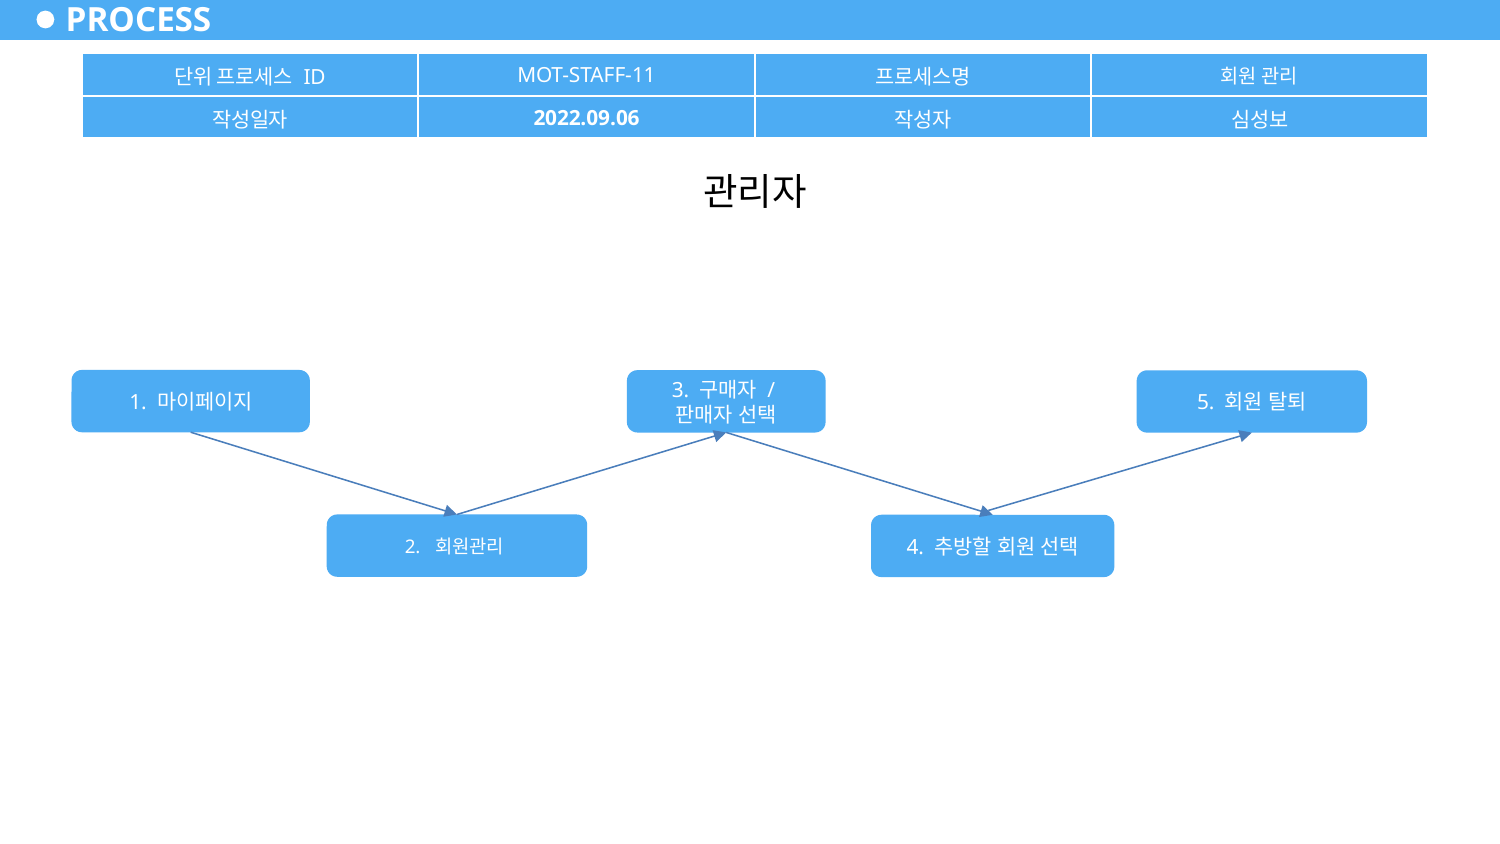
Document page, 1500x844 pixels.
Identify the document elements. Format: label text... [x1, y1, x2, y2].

table_cell 심성보 [1092, 97, 1427, 137]
table_cell 작성일자 [83, 97, 417, 137]
table_cell 2022.09.06 [419, 97, 754, 137]
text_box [456, 432, 723, 515]
text_box 관리자 [486, 160, 1023, 221]
table_header MOT-STAFF-11 [419, 54, 754, 95]
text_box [725, 432, 985, 516]
table_header 단위 프로세스 ID [83, 54, 417, 95]
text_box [190, 431, 455, 515]
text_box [988, 432, 1253, 511]
text_box 5. 회원 탈퇴 [1136, 370, 1368, 433]
table_cell 작성자 [756, 97, 1090, 137]
text_box 1. 마이페이지 [71, 369, 310, 433]
text_box 2. 회원관리 [326, 523, 588, 577]
text_box 3. 구매자 / 판매자 선택 [626, 370, 826, 430]
title PROCESS [52, 0, 236, 43]
table_header 프로세스명 [756, 54, 1090, 95]
table_header 회원 관리 [1092, 54, 1427, 95]
text_box 4. 추방할 회원 선택 [871, 519, 1115, 578]
